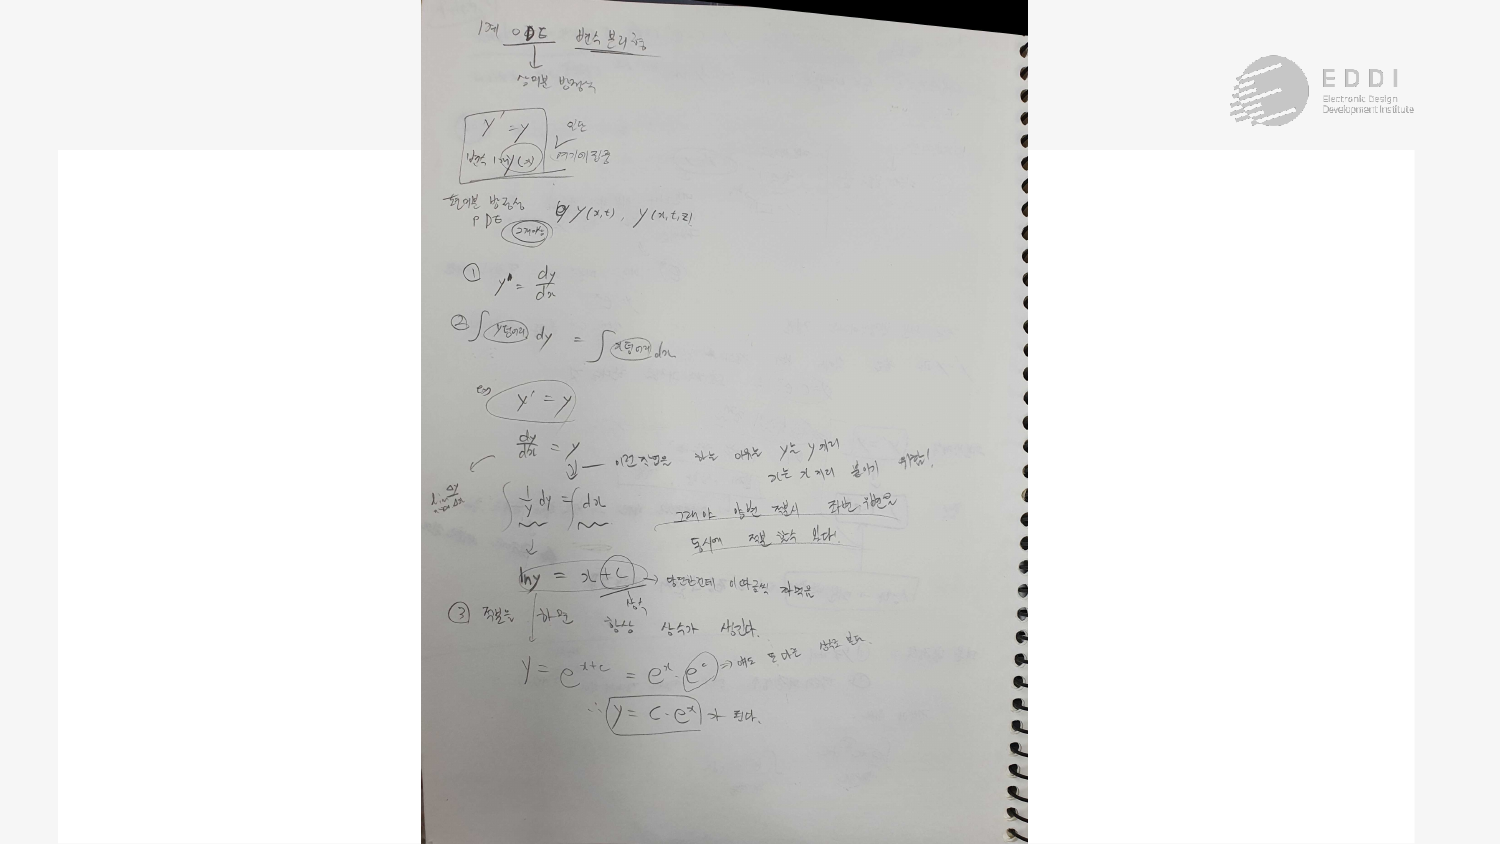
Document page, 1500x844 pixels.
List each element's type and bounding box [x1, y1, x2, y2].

picture [420, 0, 1028, 844]
picture [1226, 0, 1417, 186]
